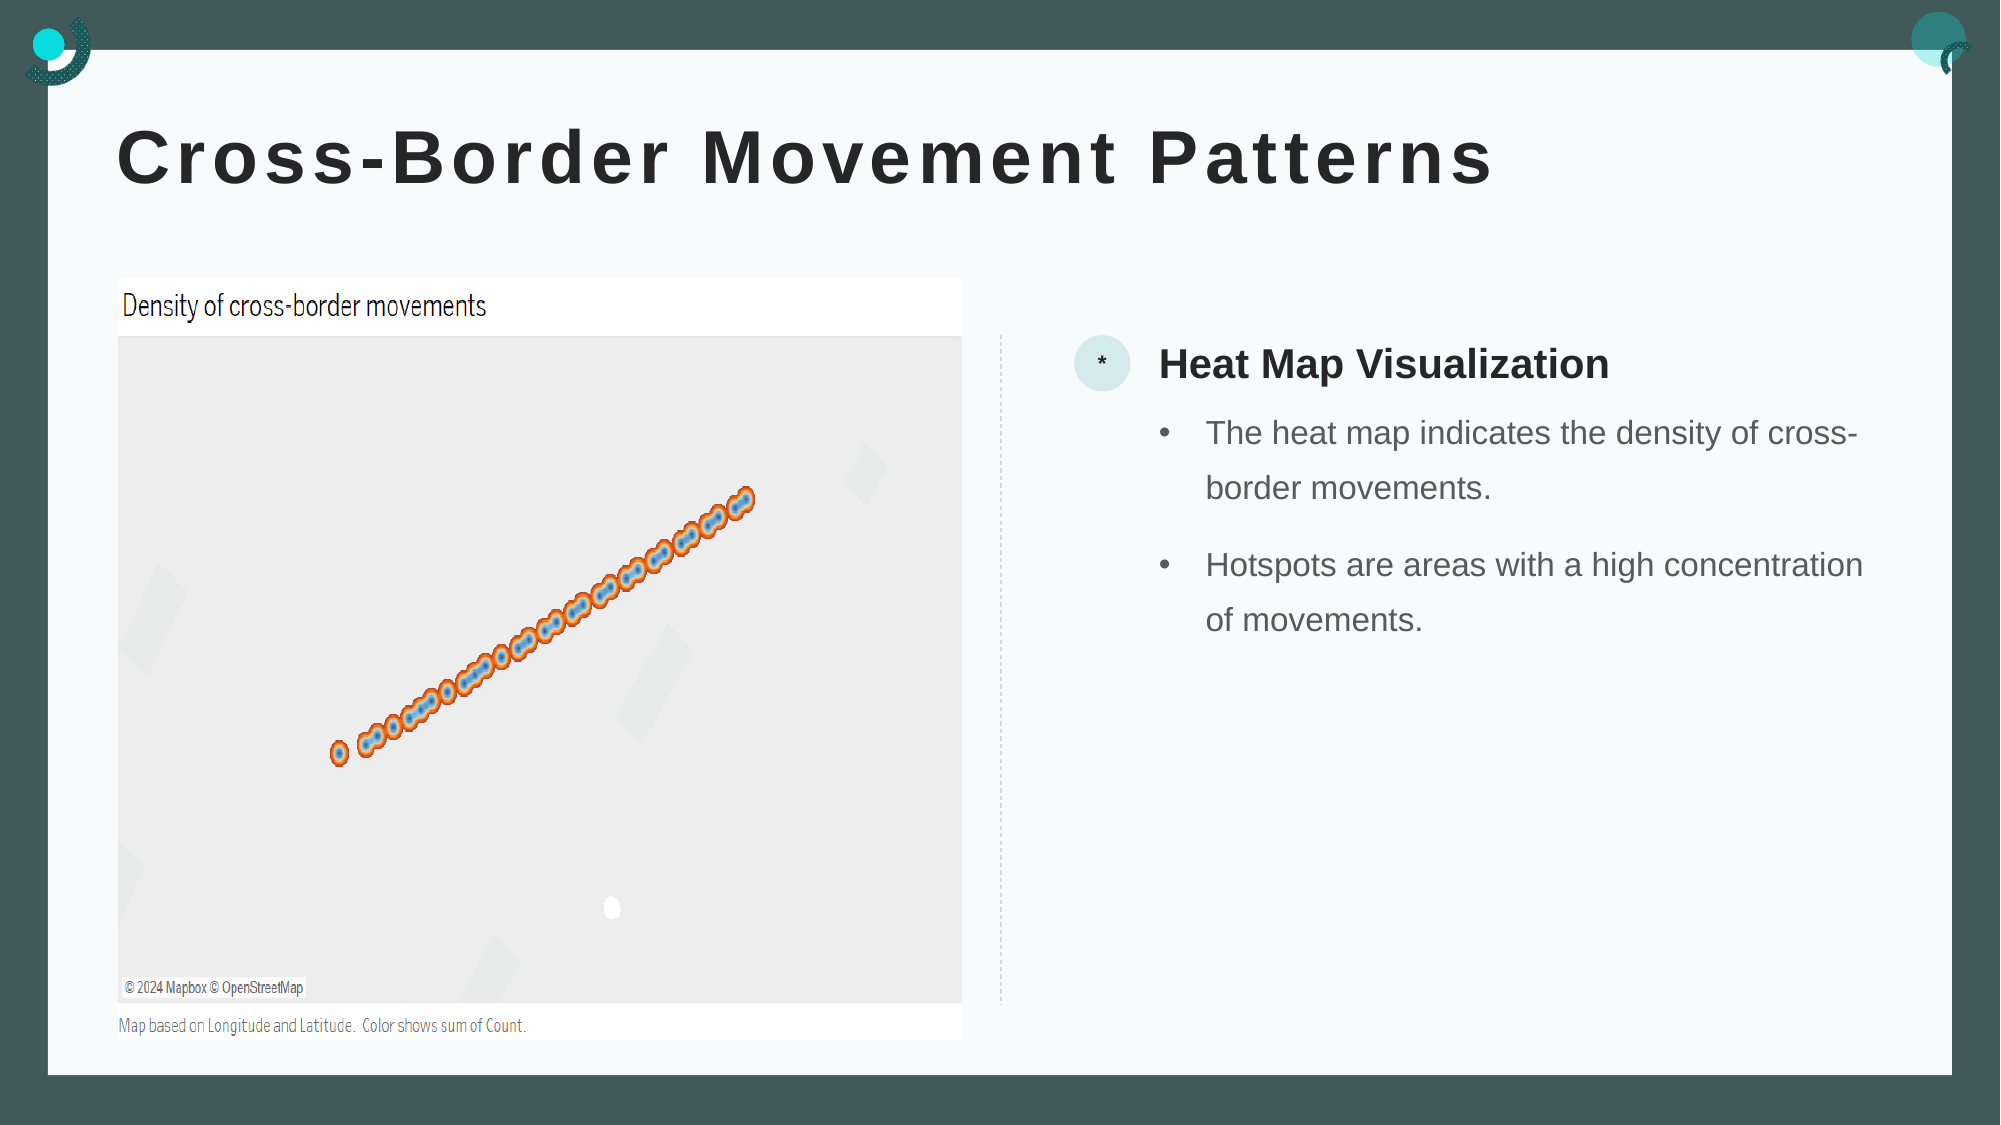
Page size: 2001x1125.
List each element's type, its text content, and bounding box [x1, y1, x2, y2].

picture [1881, 0, 2000, 84]
picture [118, 278, 962, 1040]
text_box The heat map indicates the density of cross-border movements. Hotspots are areas with a high concentration of movements. [1144, 399, 1900, 1026]
text_box Cross-Border Movement Patterns [99, 99, 1900, 216]
text_box [47, 49, 1953, 1076]
text_box Heat Map Visualization [1144, 332, 1900, 399]
text_box * [1073, 334, 1132, 393]
picture [0, 0, 119, 107]
